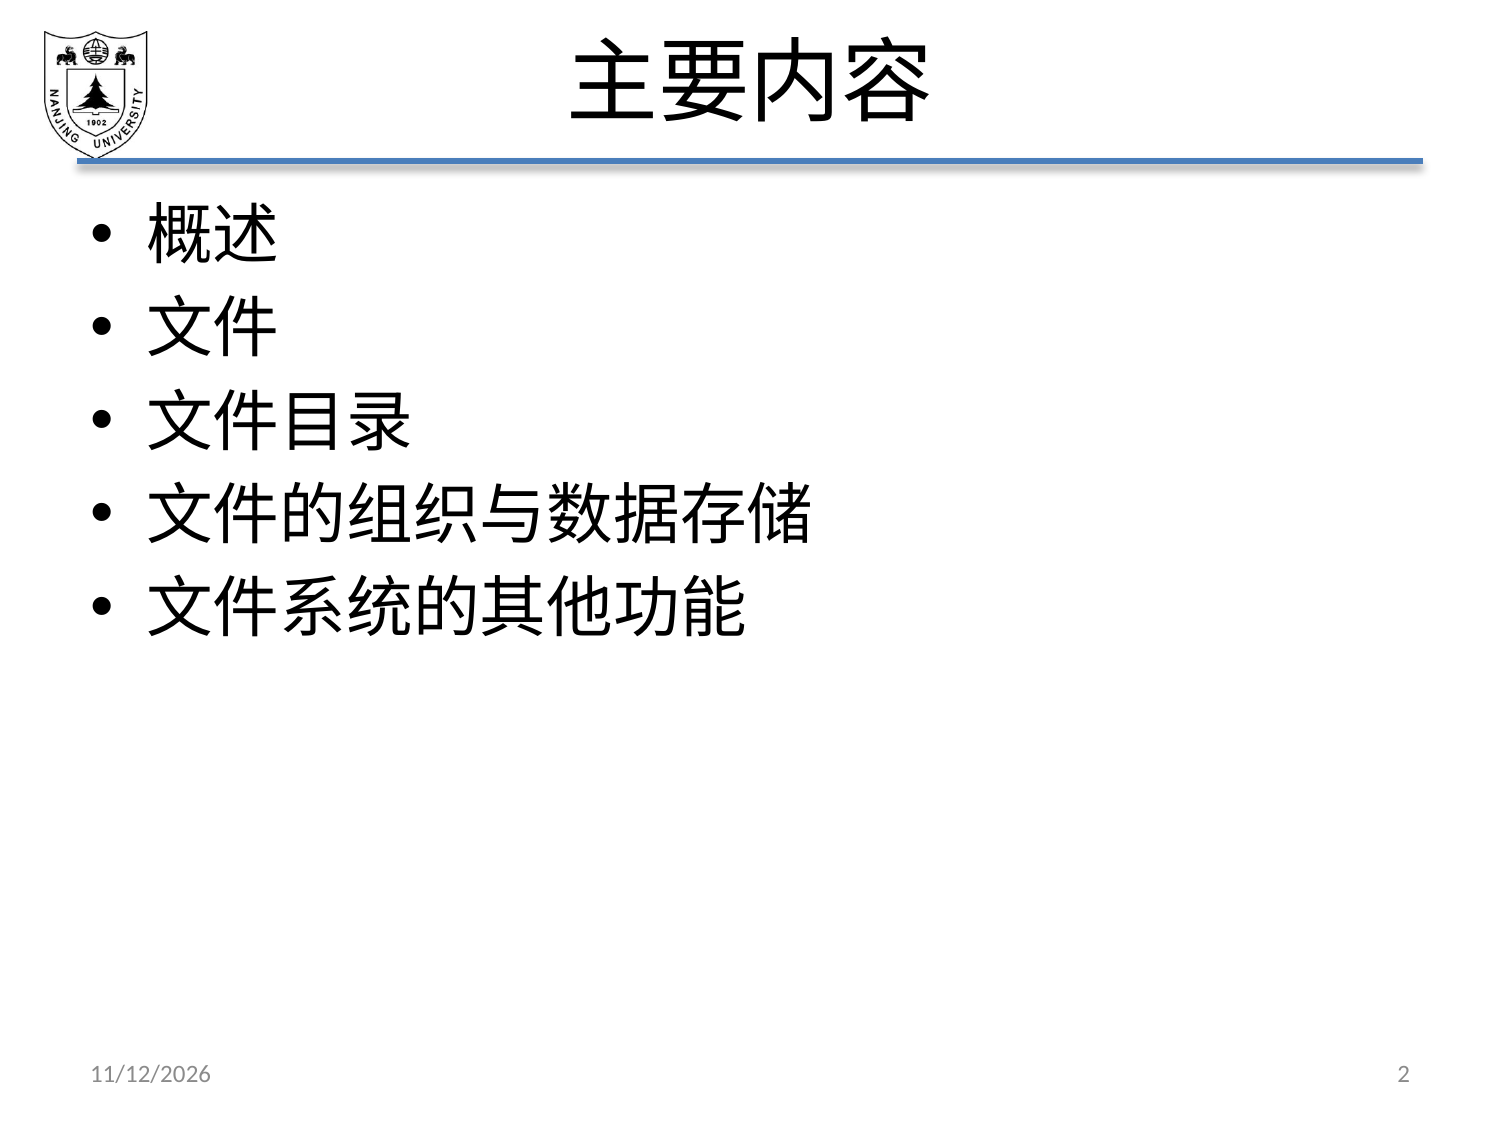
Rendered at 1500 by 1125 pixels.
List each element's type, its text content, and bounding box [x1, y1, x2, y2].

list 概述 文件 文件目录 文件的组织与数据存储 文件系统的其他功能 [75, 184, 1425, 1005]
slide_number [75, 1042, 425, 1103]
slide_number 2 [1074, 1042, 1425, 1103]
title 主要内容 [75, 0, 1425, 161]
picture [41, 30, 75, 161]
